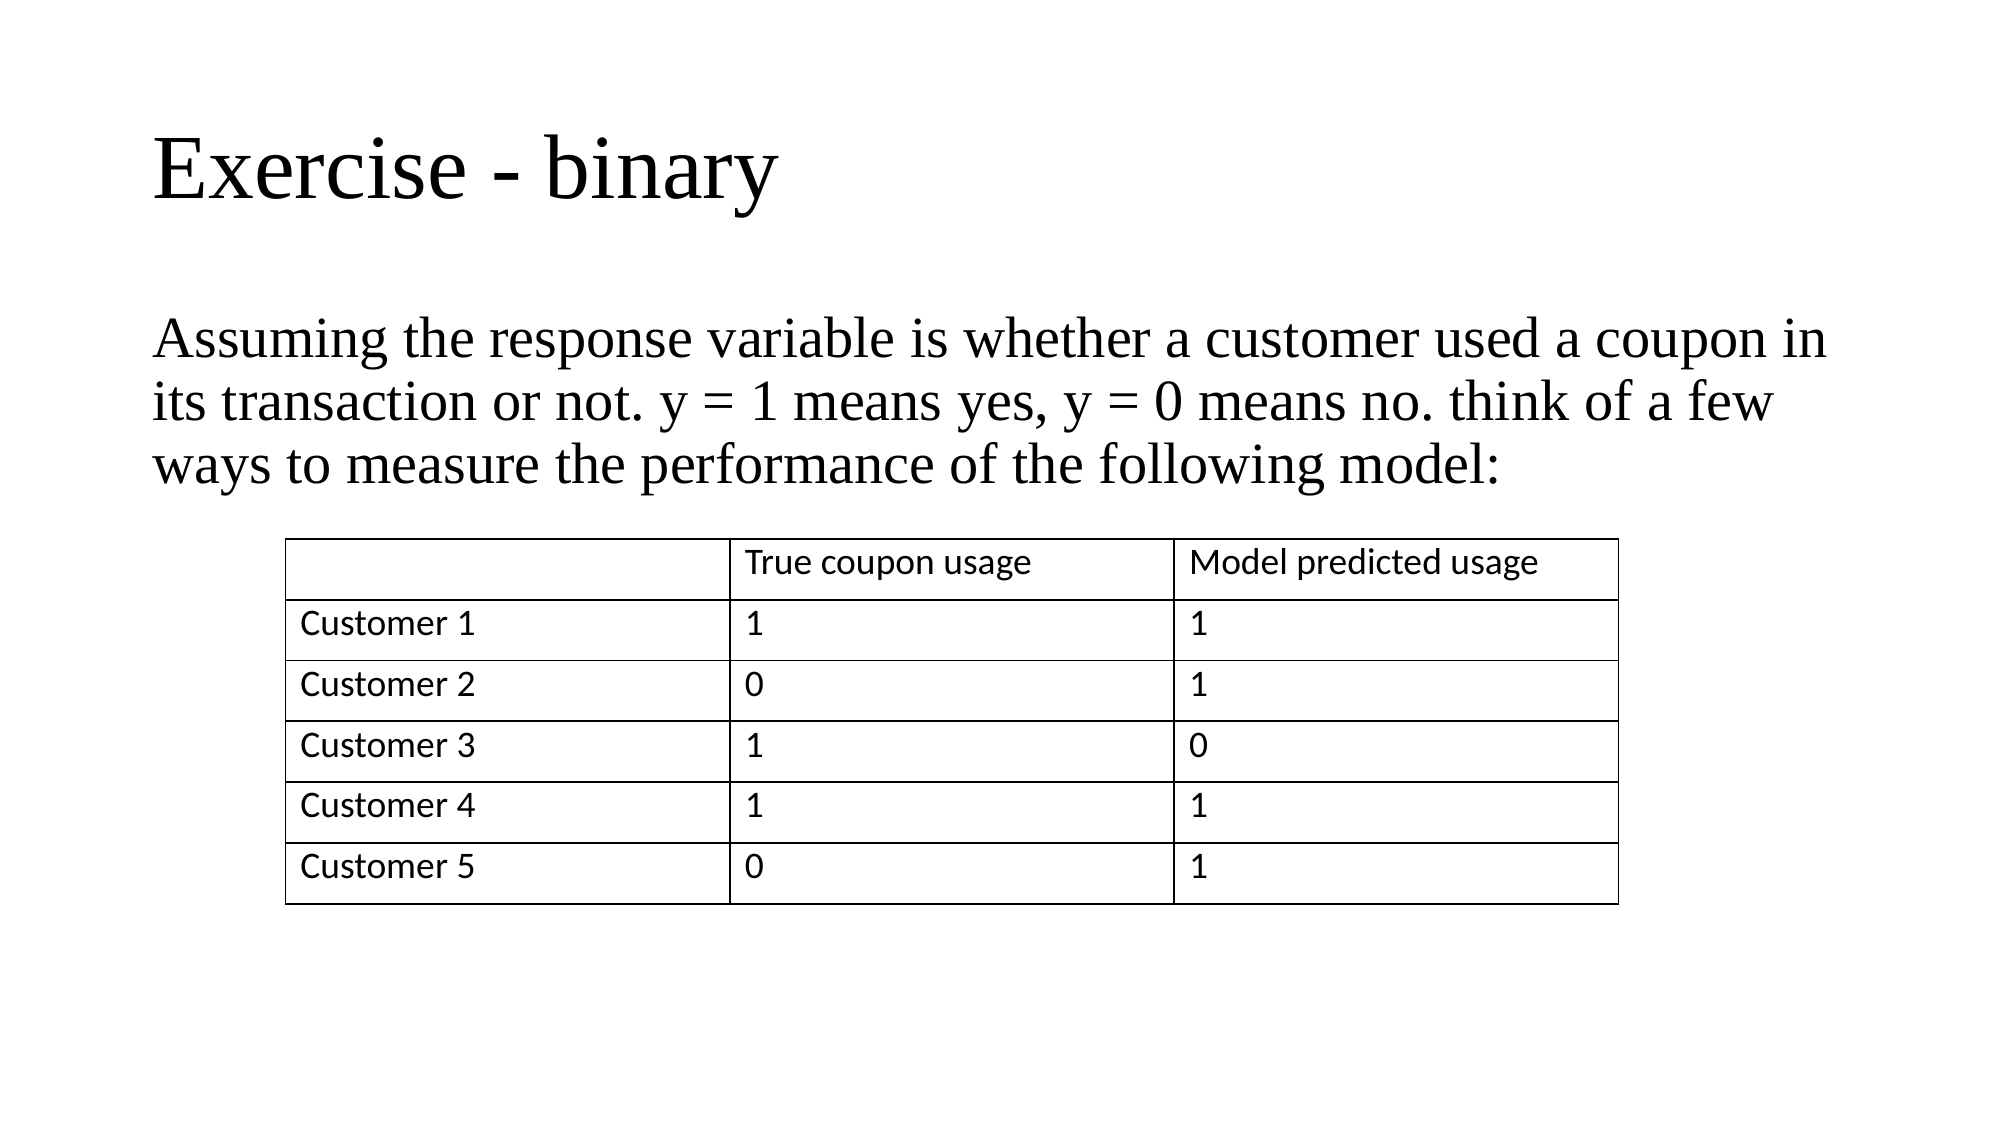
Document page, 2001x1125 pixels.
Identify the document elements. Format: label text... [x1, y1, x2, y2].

table_cell 1 [1175, 601, 1618, 660]
table_cell 0 [731, 844, 1173, 903]
table_cell 1 [1175, 661, 1618, 720]
table_cell 1 [731, 783, 1173, 842]
table_header [286, 540, 729, 599]
table_cell Customer 1 [286, 601, 729, 660]
table_cell Customer 2 [286, 661, 729, 720]
table_cell 1 [731, 601, 1173, 660]
title Exercise - binary [137, 59, 1863, 278]
table_header Model predicted usage [1175, 540, 1618, 599]
table_cell Customer 4 [286, 783, 729, 842]
table_cell 1 [1175, 844, 1618, 903]
table_header True coupon usage [731, 540, 1173, 599]
table_cell 0 [1175, 722, 1618, 781]
list Assuming the response variable is whether a customer used a coupon in its transaction or not. y = 1 means yes, y = 0 means no. think of a few ways to measure the performance of the following model: [137, 299, 1863, 1014]
table_cell 1 [1175, 783, 1618, 842]
table_cell 0 [731, 661, 1173, 720]
table_cell 1 [731, 722, 1173, 781]
table_cell Customer 5 [286, 844, 729, 903]
table_cell Customer 3 [286, 722, 729, 781]
